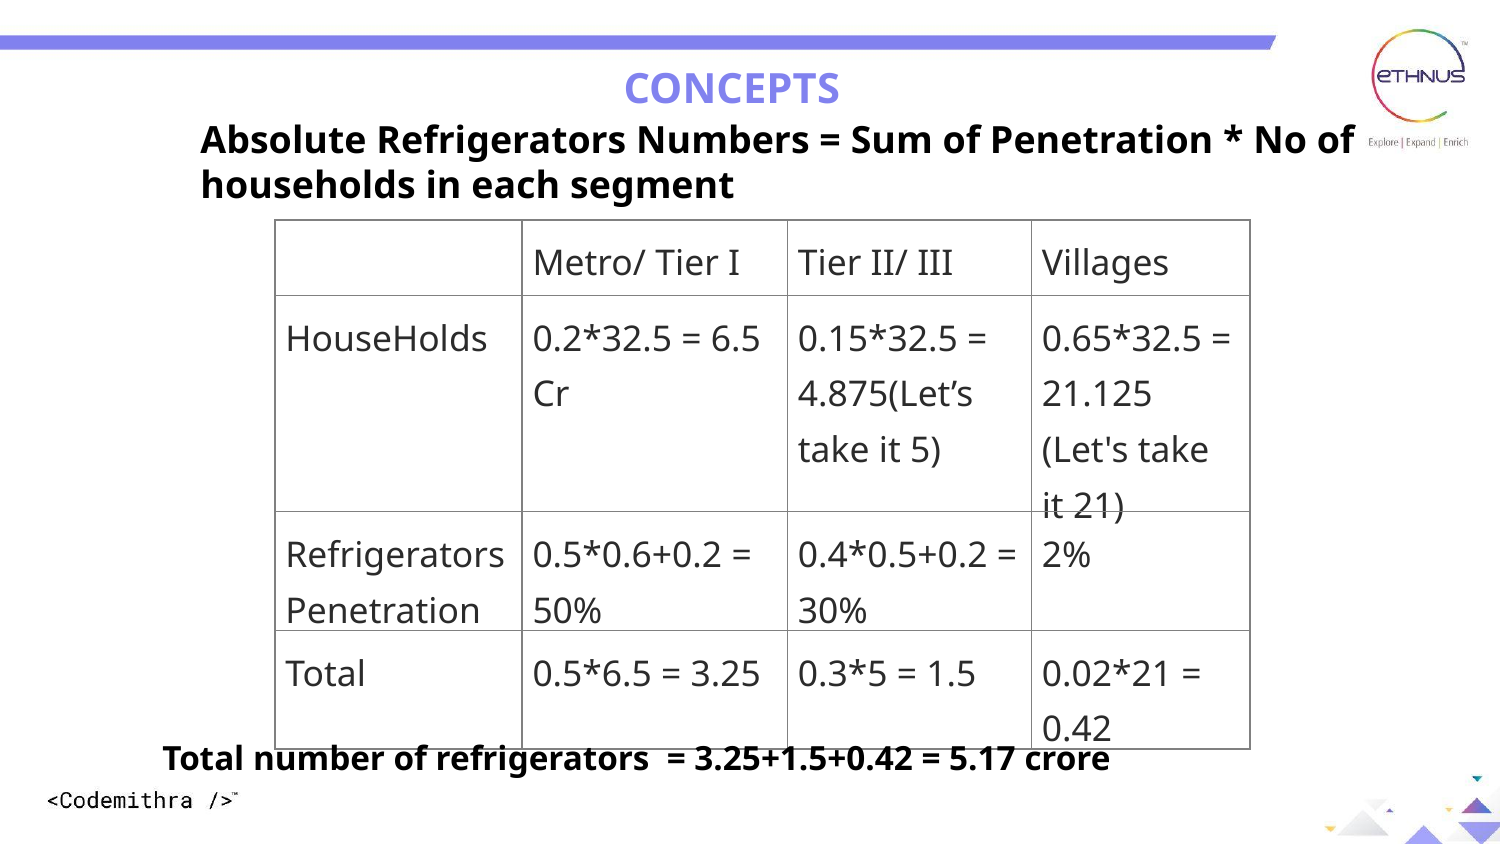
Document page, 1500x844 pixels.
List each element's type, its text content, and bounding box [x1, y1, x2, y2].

table_cell 0.2*32.5 = 6.5 Cr [523, 296, 787, 511]
table_header Tier II/ III [788, 221, 1031, 295]
table_cell HouseHolds [276, 296, 521, 511]
text_box Absolute Refrigerators Numbers = Sum of Penetration * No of households in each segment [185, 101, 1440, 222]
picture [0, 1, 1500, 844]
table_header [276, 221, 521, 295]
text_box Total number of refrigerators = 3.25+1.5+0.42 = 5.17 crore [147, 721, 1451, 792]
table_cell 0.15*32.5 = 4.875(Let’s take it 5) [788, 296, 1031, 511]
table_cell 0.3*5 = 1.5 [788, 631, 1031, 721]
table_cell 0.5*0.6+0.2 = 50% [523, 512, 787, 630]
table_cell 0.65*32.5 = 21.125 (Let's take it 21) [1032, 296, 1249, 511]
table_header Metro/ Tier I [523, 221, 787, 295]
table_cell 2% [1032, 512, 1249, 630]
table_cell Total [276, 631, 521, 721]
table_header Villages [1032, 221, 1249, 295]
table_cell 0.02*21 = 0.42 [1032, 631, 1249, 721]
table_cell Refrigerators Penetration [276, 512, 521, 630]
table_cell 0.4*0.5+0.2 = 30% [788, 512, 1031, 630]
text_box [118, 95, 478, 164]
text_box CONCEPTS [478, 47, 986, 101]
table_cell 0.5*6.5 = 3.25 [523, 631, 787, 721]
